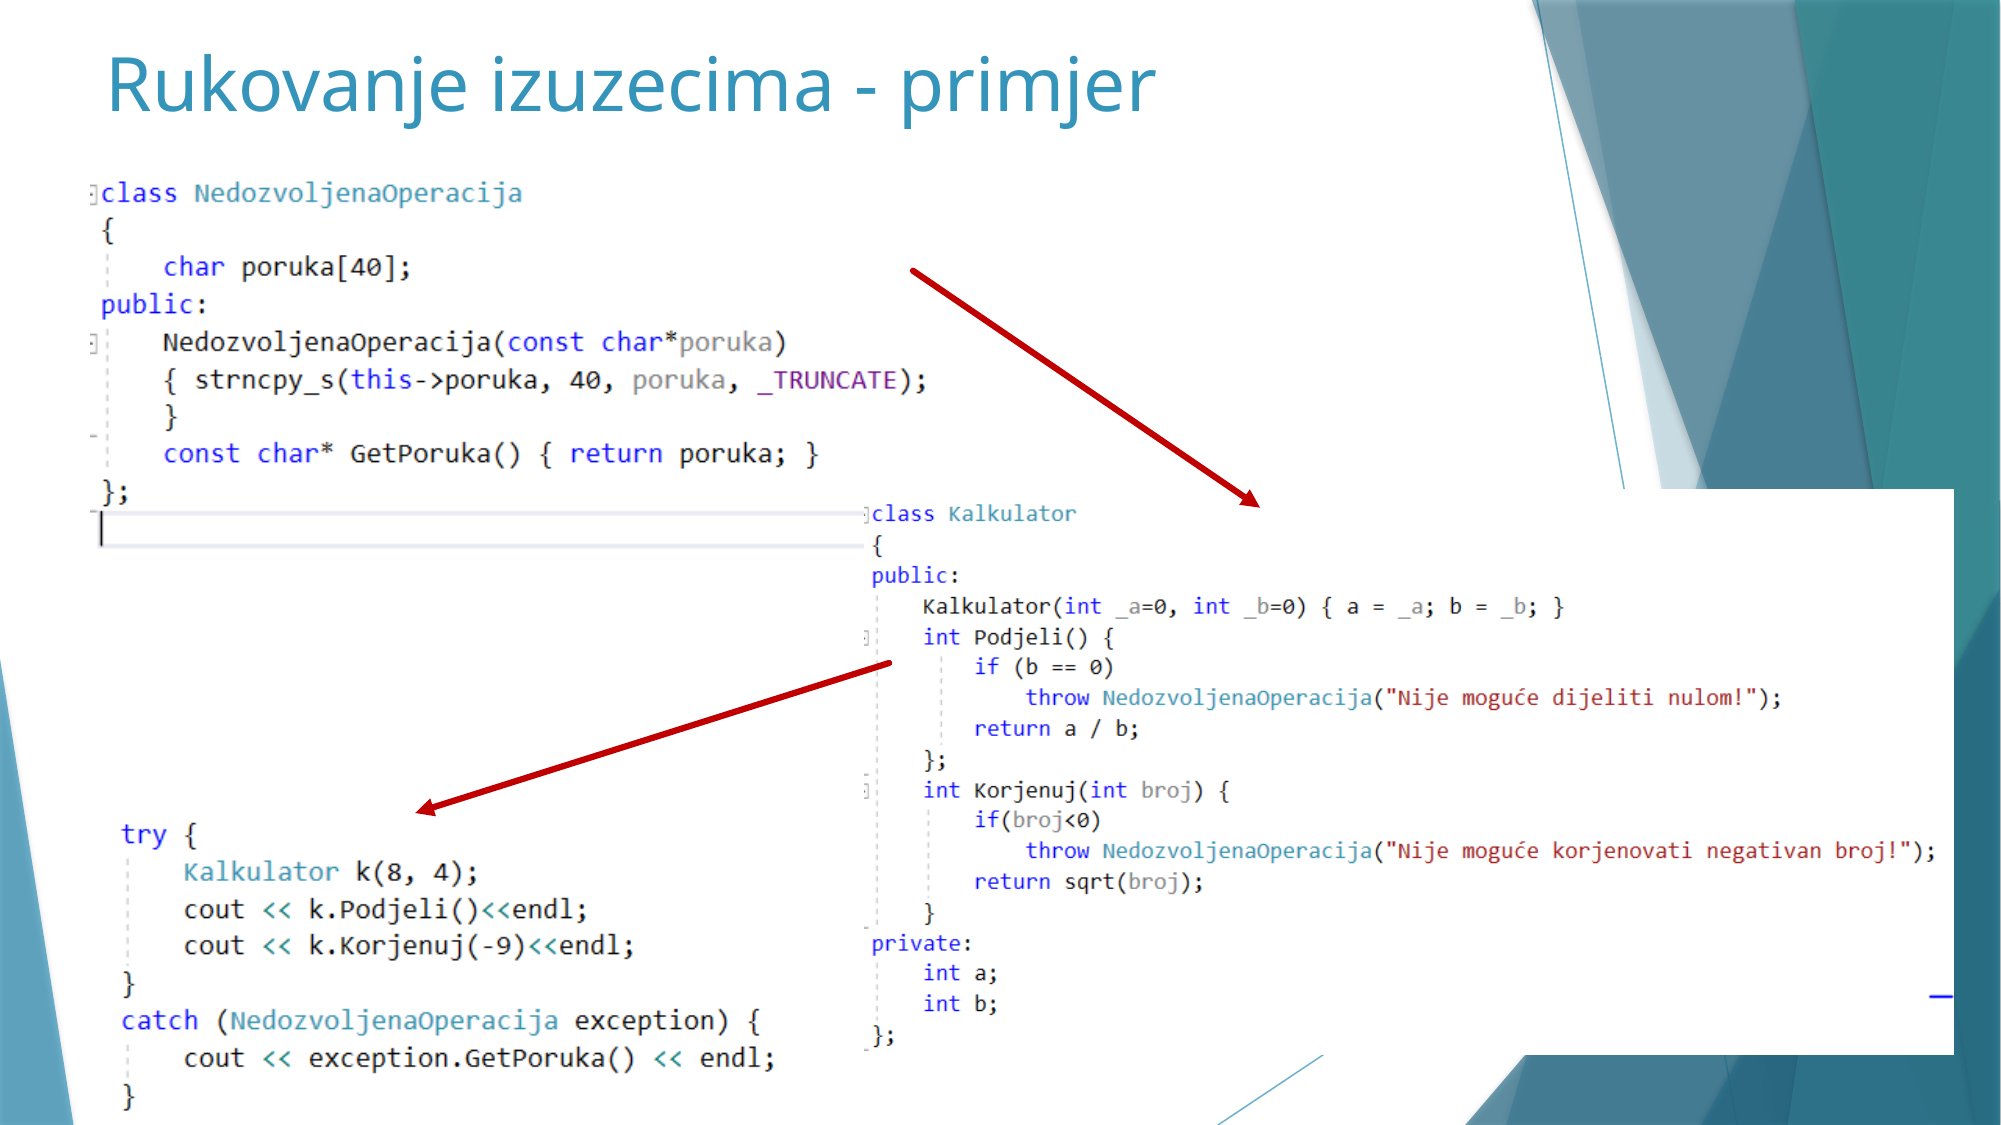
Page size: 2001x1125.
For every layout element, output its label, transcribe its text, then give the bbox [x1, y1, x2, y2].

picture [89, 794, 793, 1125]
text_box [414, 662, 890, 814]
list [89, 163, 943, 563]
title Rukovanje izuzecima - primjer [90, 28, 1501, 246]
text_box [912, 270, 1261, 509]
picture [863, 489, 1955, 1056]
